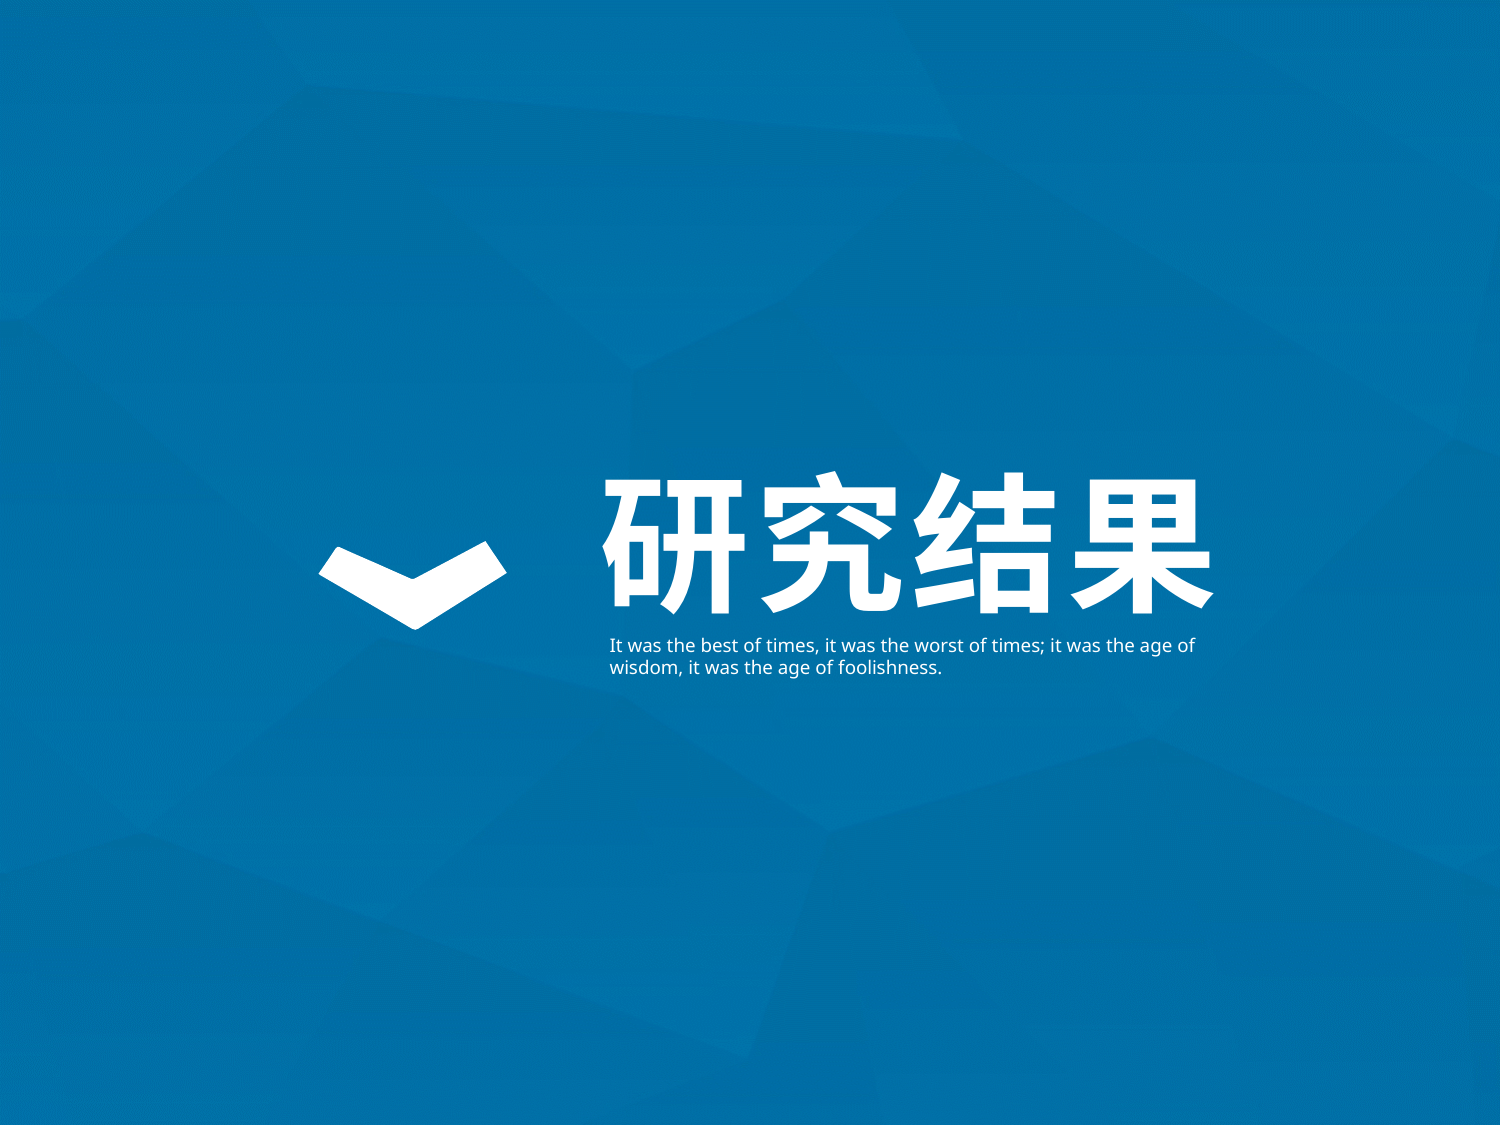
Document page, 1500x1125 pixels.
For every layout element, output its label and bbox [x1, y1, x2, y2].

text_box [318, 442, 1245, 687]
